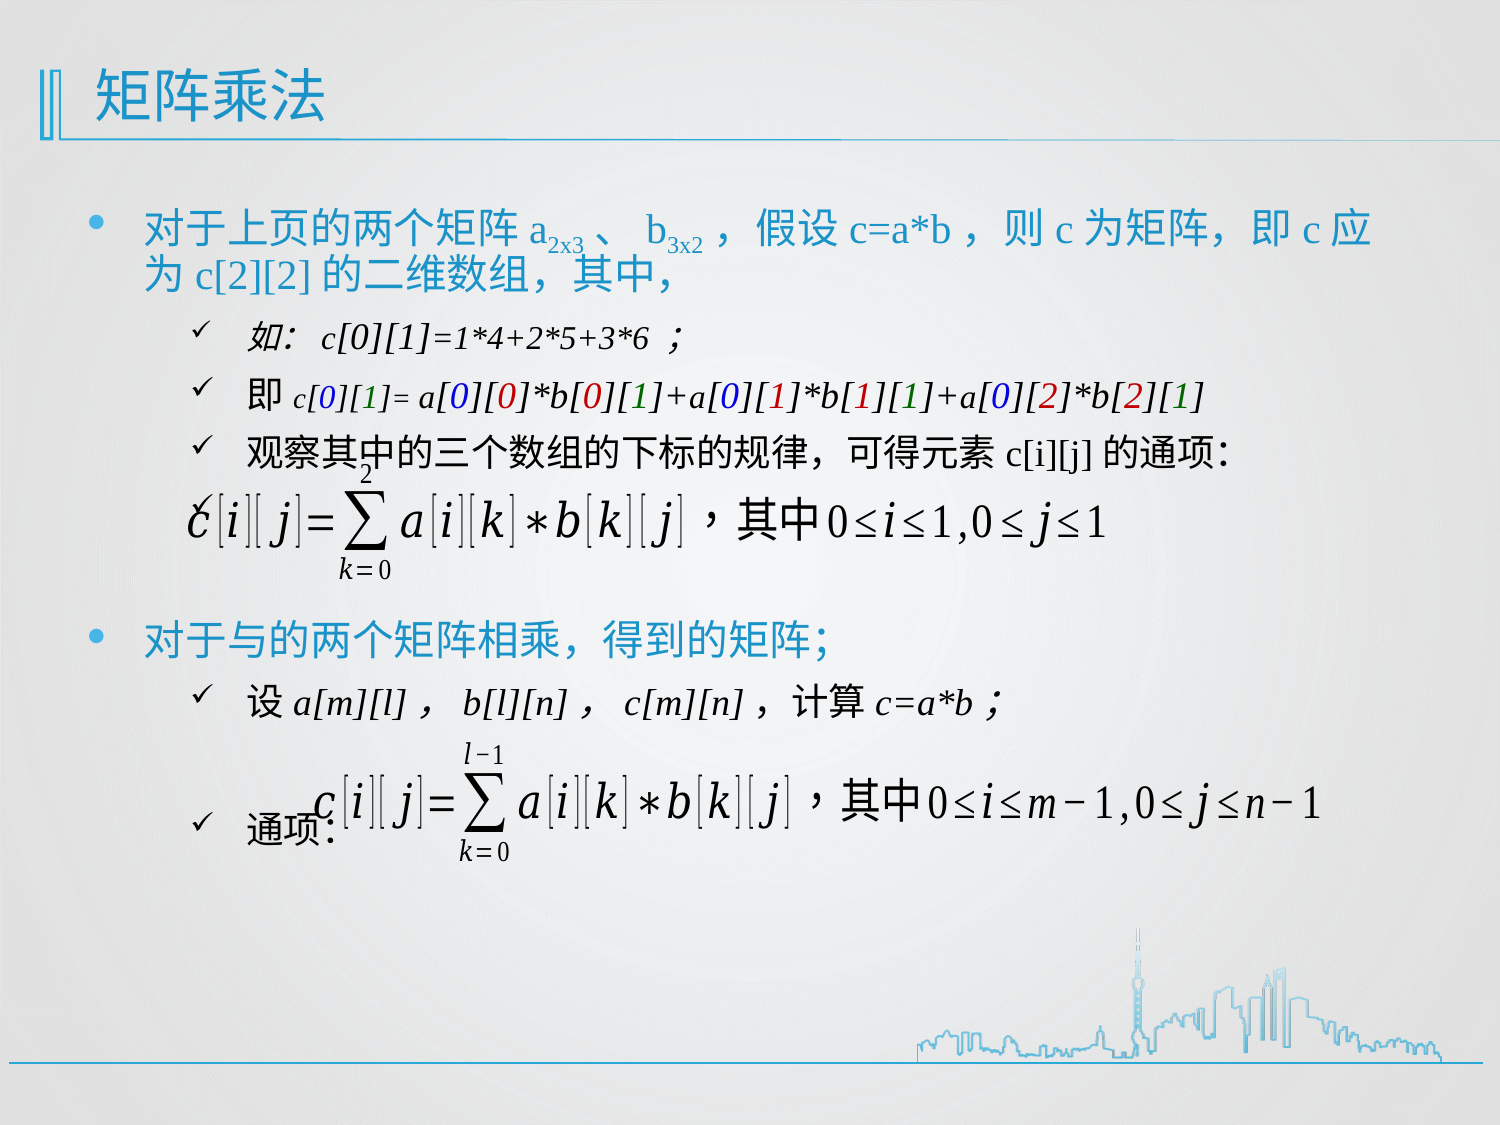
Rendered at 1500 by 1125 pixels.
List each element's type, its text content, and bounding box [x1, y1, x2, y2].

title 矩阵乘法 [79, 41, 1407, 138]
picture [0, 0, 1500, 1125]
